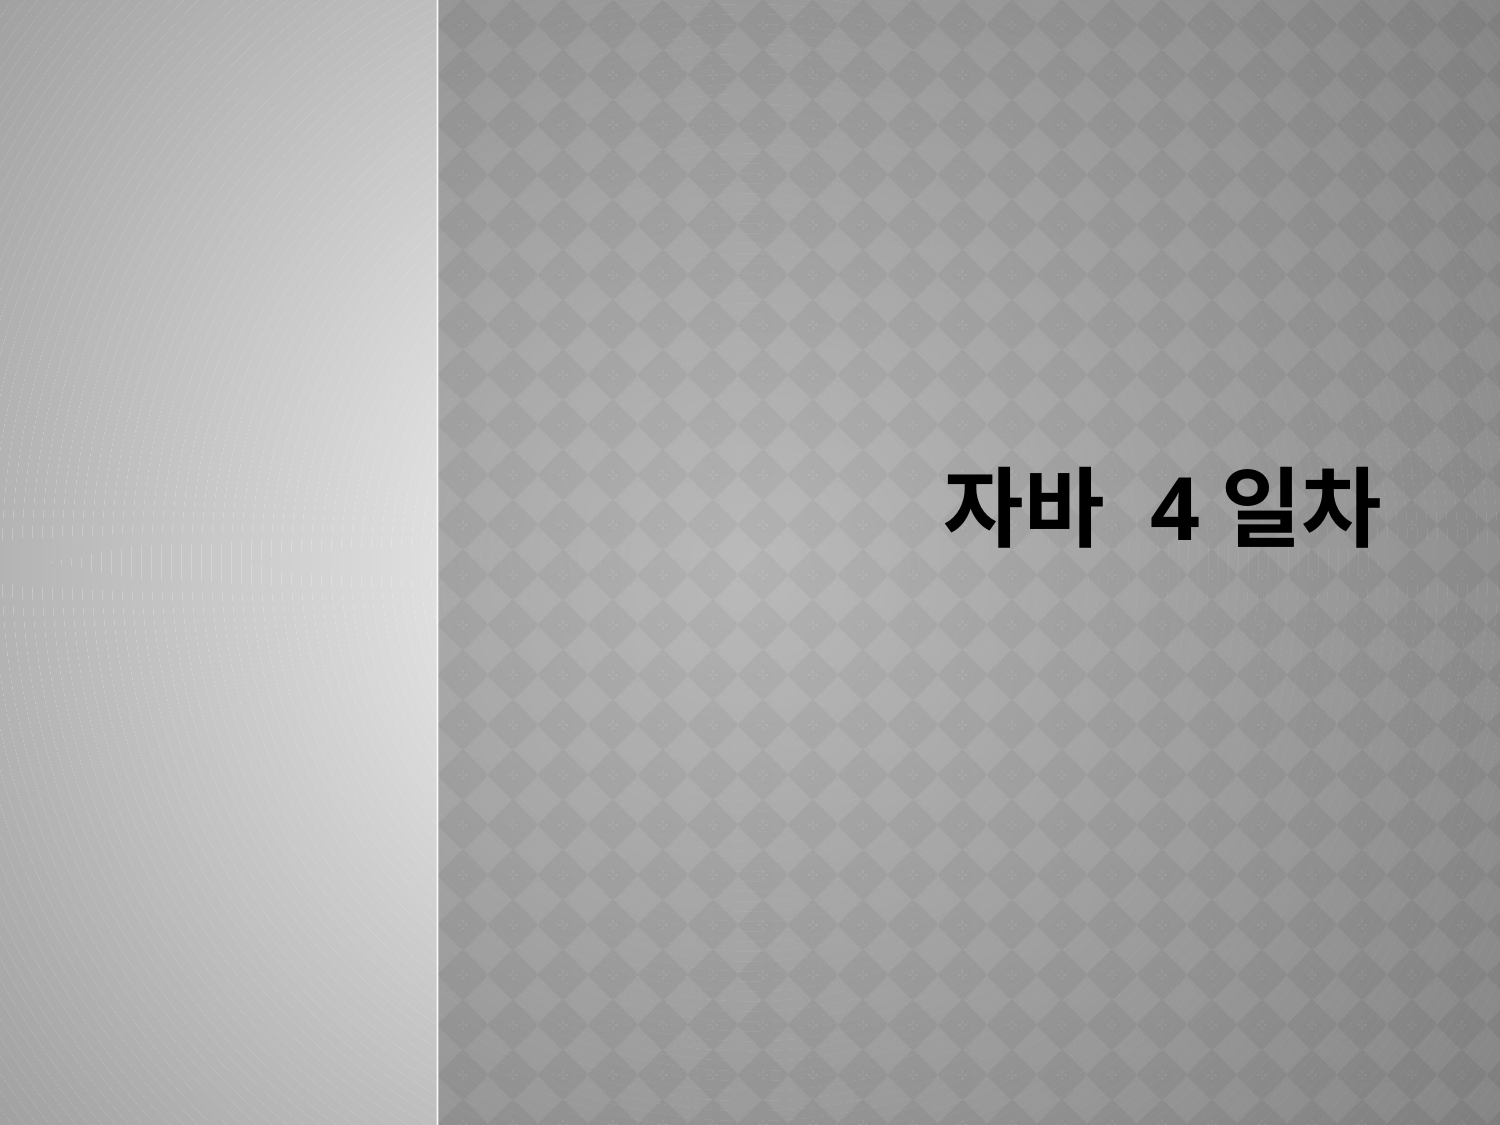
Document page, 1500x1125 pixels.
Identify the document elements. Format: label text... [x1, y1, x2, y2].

title 자바 4일차 [552, 87, 1390, 558]
